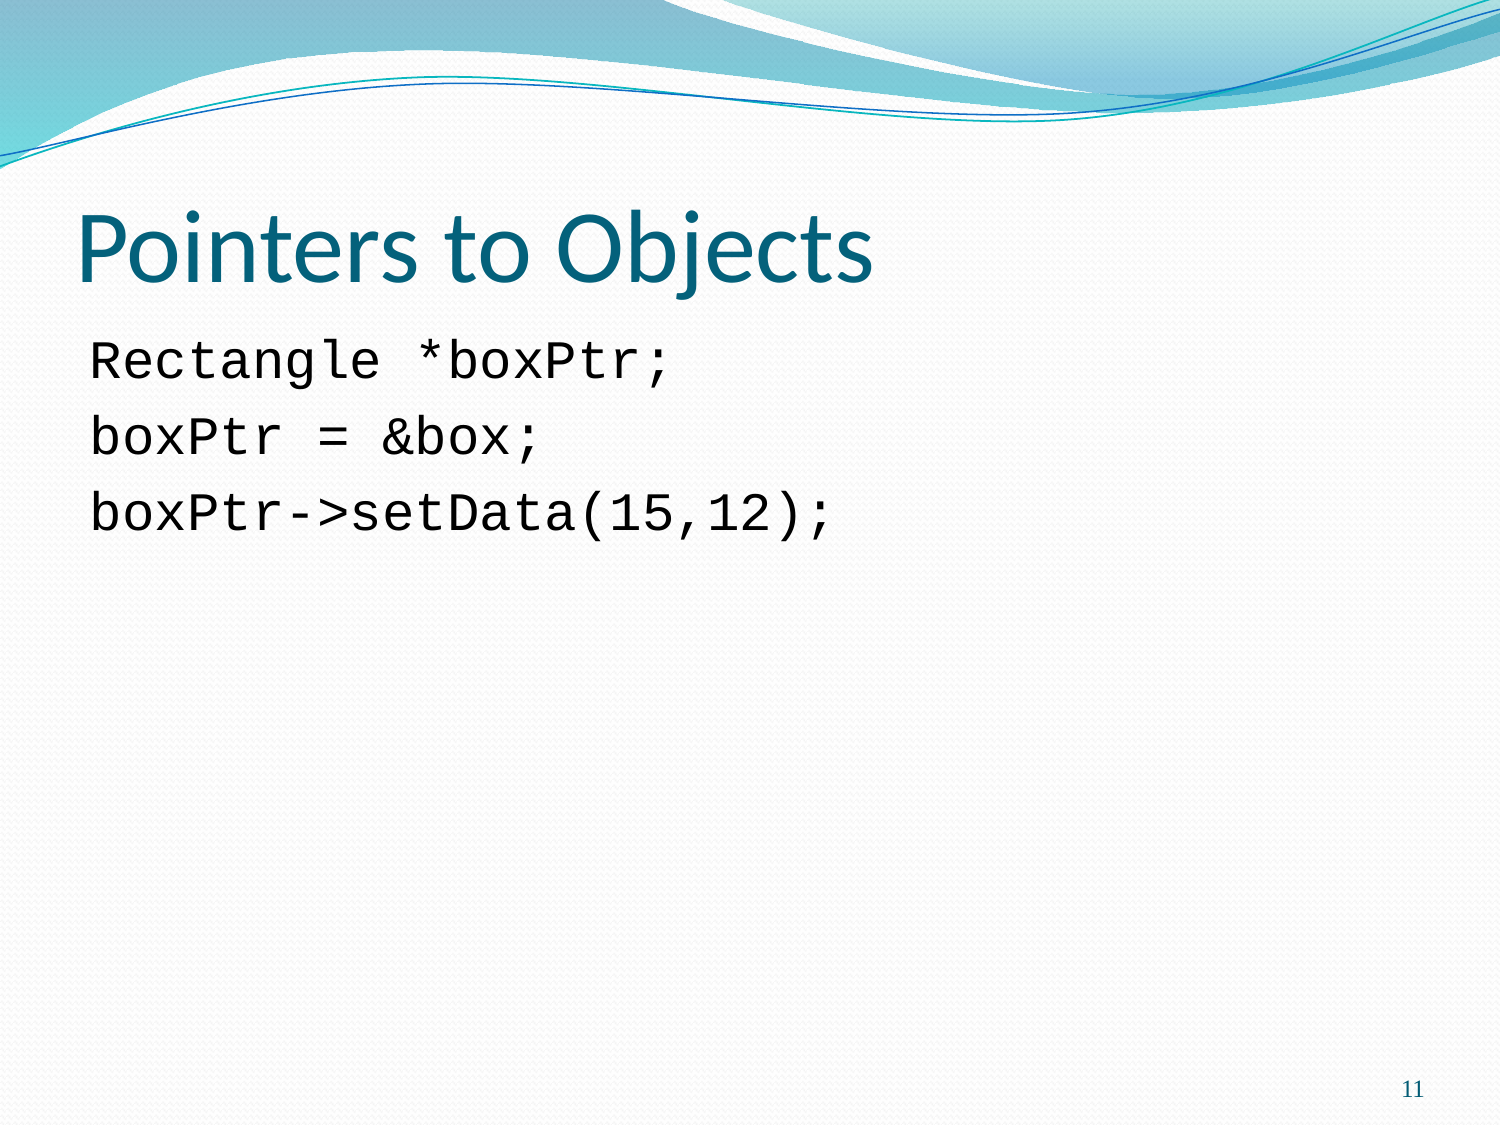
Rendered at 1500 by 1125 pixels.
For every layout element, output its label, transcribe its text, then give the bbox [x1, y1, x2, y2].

title Pointers to Objects [75, 115, 1425, 303]
slide_number 11 [1299, 1042, 1425, 1103]
list Rectangle *boxPtr; boxPtr = &box; boxPtr->setData(15,12); [75, 317, 1425, 1038]
